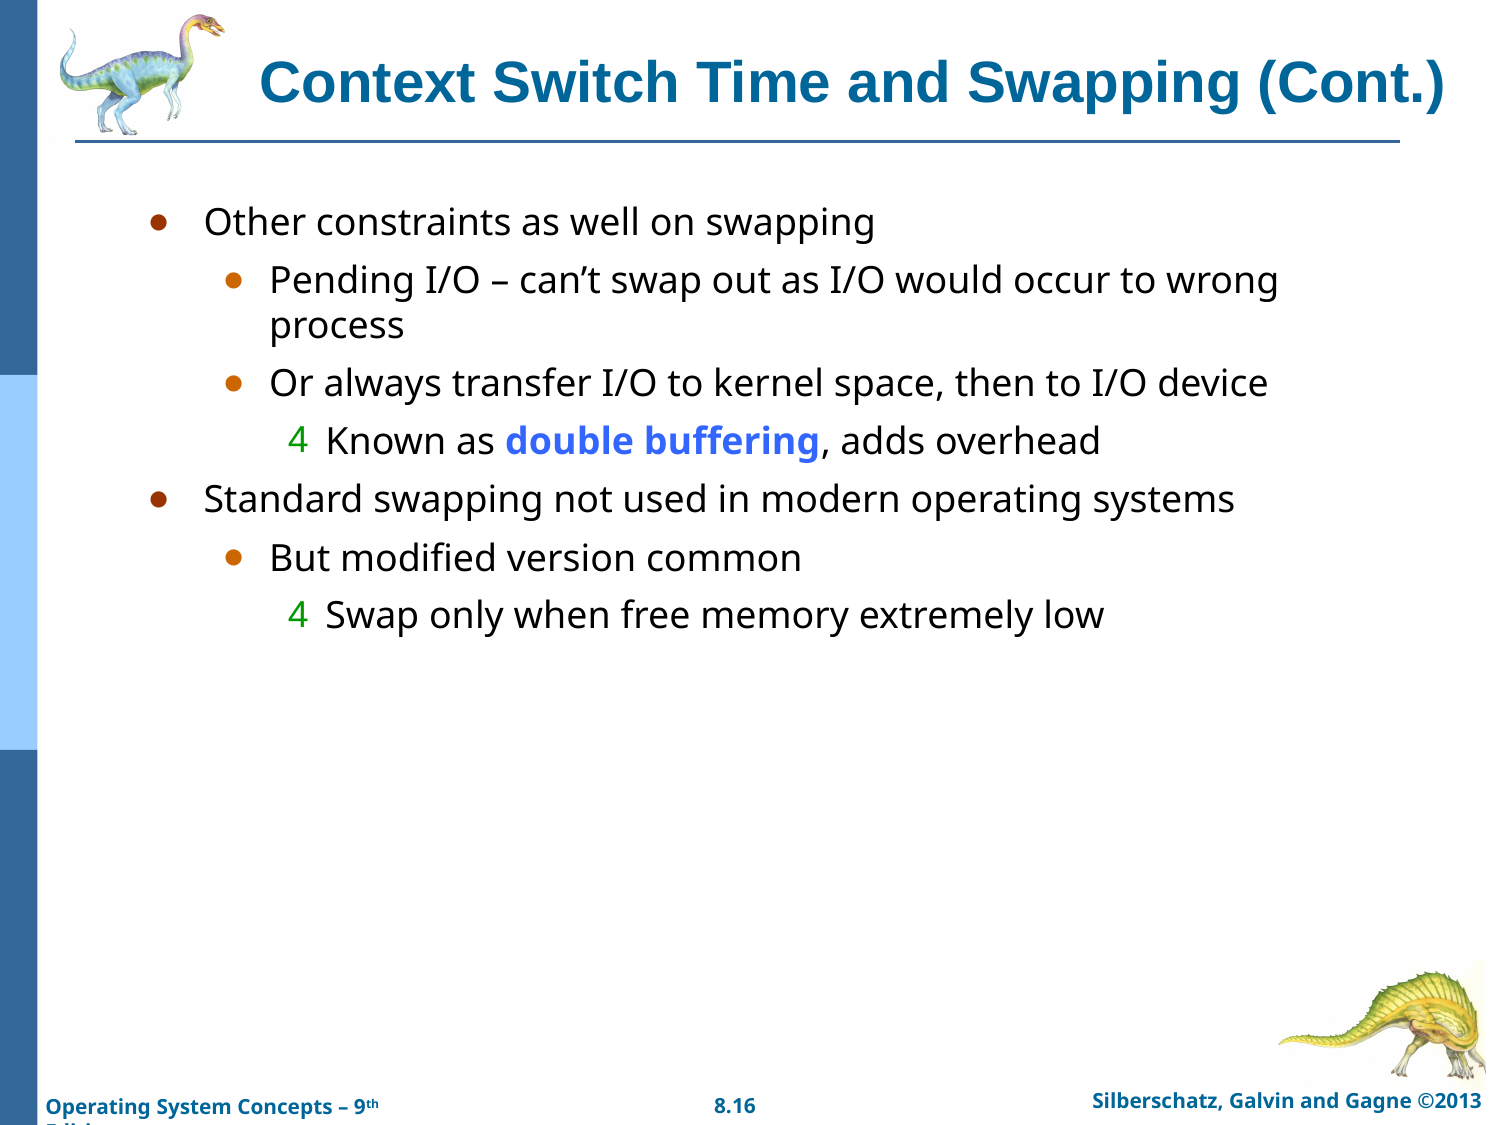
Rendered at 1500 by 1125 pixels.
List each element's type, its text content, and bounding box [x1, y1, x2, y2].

picture [46, 0, 243, 149]
title Context Switch Time and Swapping (Cont.) [226, 27, 1480, 122]
list Other constraints as well on swapping Pending I/O – can’t swap out as I/O would occur to wrong process Or always transfer I/O to kernel space, then to I/O device Known as double buffering, adds overhead Standard swapping not used in modern operating systems But modified version common Swap only when free memory extremely low [132, 190, 1337, 971]
picture [1275, 959, 1486, 1090]
